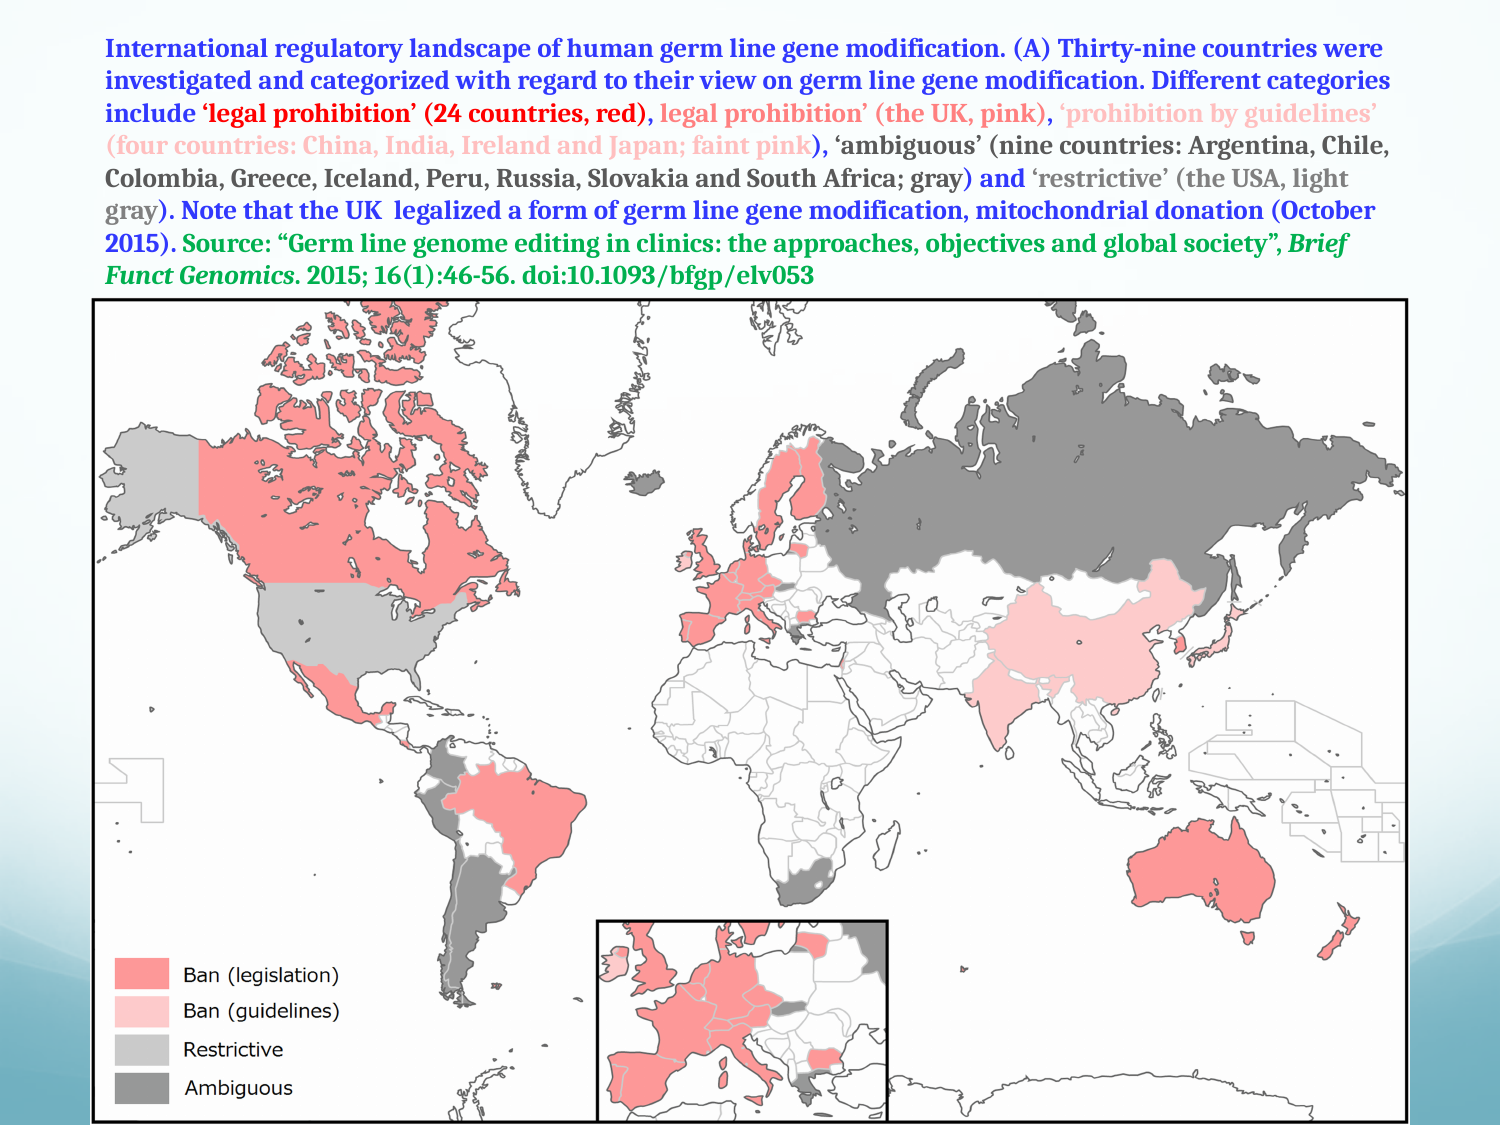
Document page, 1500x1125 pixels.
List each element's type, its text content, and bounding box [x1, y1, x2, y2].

title International regulatory landscape of human germ line gene modification. (A) Thirty-nine countries were investigated and categorized with regard to their view on germ line gene modification. Different categories include ‘legal prohibition’ (24 countries, red), legal prohibition’ (the UK, pink), ‘prohibition by guidelines’ (four countries: China, India, Ireland and Japan; faint pink), ‘ambiguous’ (nine countries: Argentina, Chile, Colombia, Greece, Iceland, Peru, Russia, Slovakia and South Africa; gray) and ‘restrictive’ (the USA, light gray). Note that the UK legalized a form of germ line gene modification, mitochondrial donation (October 2015). Source: “Germ line genome editing in clinics: the approaches, objectives and global society”, Brief Funct Genomics. 2015; 16(1):46-56. doi:10.1093/bfgp/elv053 [90, 0, 1410, 294]
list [89, 296, 1410, 1125]
